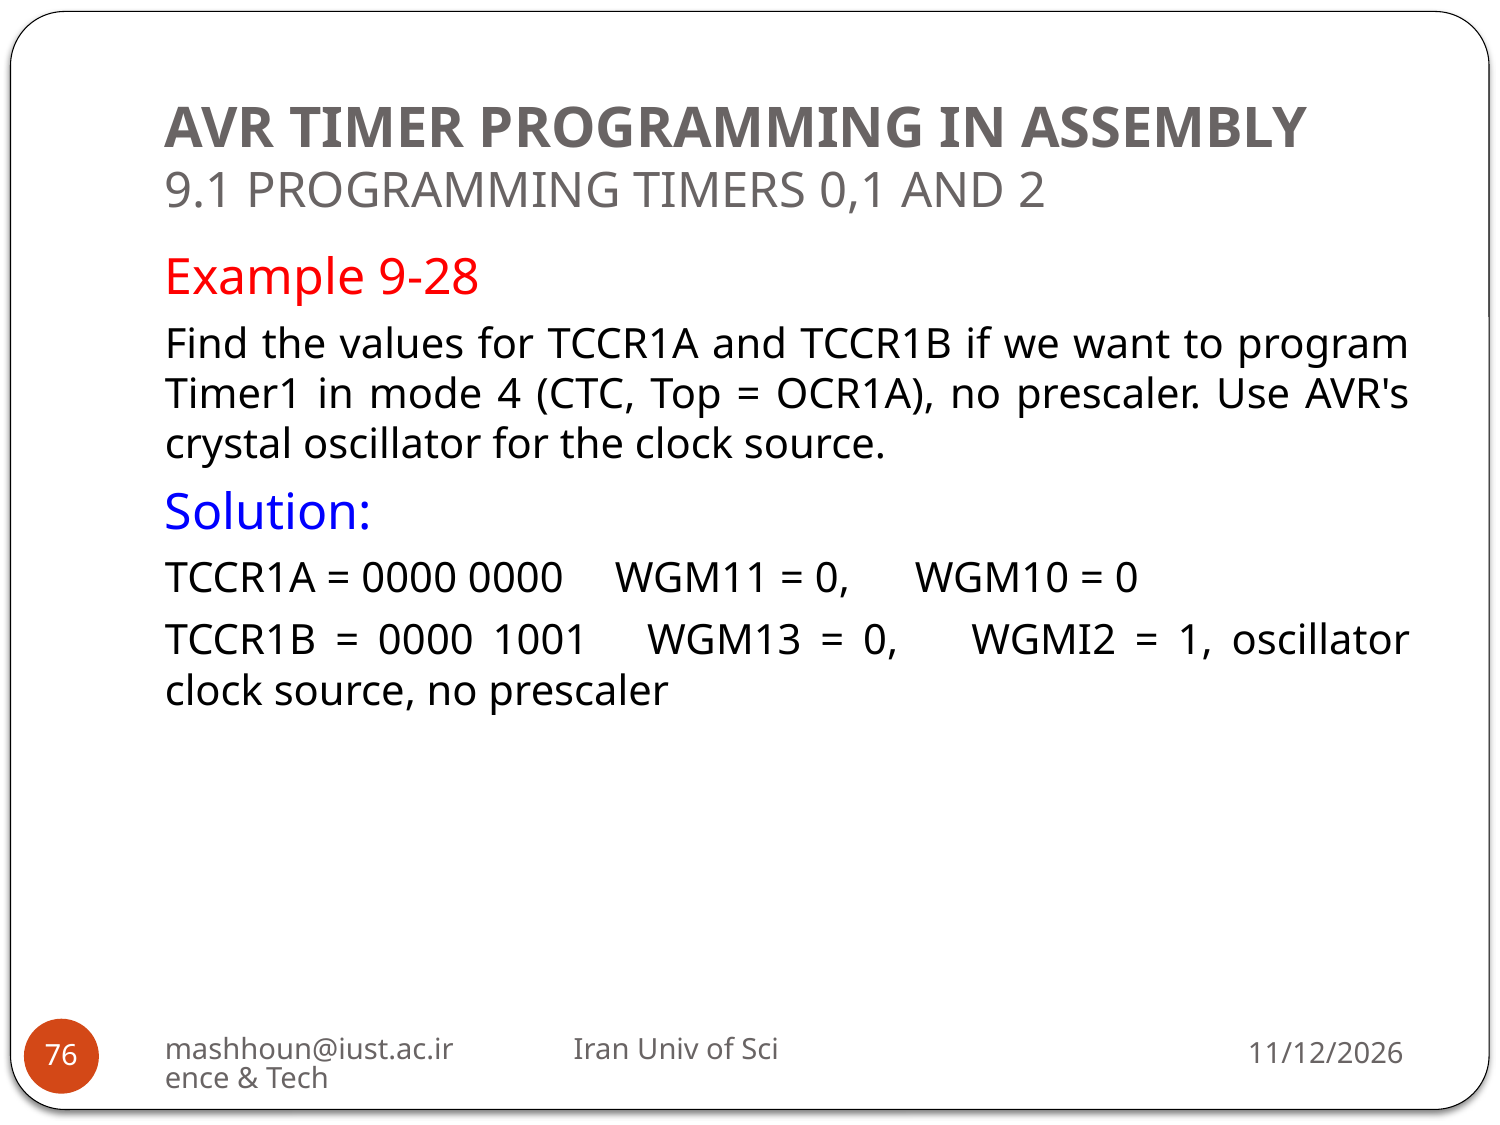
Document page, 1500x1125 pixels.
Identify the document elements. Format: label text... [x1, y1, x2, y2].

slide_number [1012, 1015, 1419, 1094]
footer mashhoun@iust.ac.ir Iran Univ of Science & Tech [150, 1012, 800, 1088]
title AVR TIMER PROGRAMMING IN ASSEMBLY 9.1 PROGRAMMING TIMERS 0,1 AND 2 [150, 45, 1425, 233]
list Example 9-28 Find the values for TCCR1A and TCCR1B if we want to program Timer1 in mode 4 (CTC, Top = OCR1A), no prescaler. Use AVR's crystal oscillator for the clock source. Solution: TCCR1A = 0000 0000 WGM11 = 0, WGM10 = 0 TCCR1B = 0000 1001 WGM13 = 0, WGMI2 = 1, oscillator clock source, no prescaler [150, 237, 1425, 988]
slide_number 76 [23, 1018, 99, 1094]
